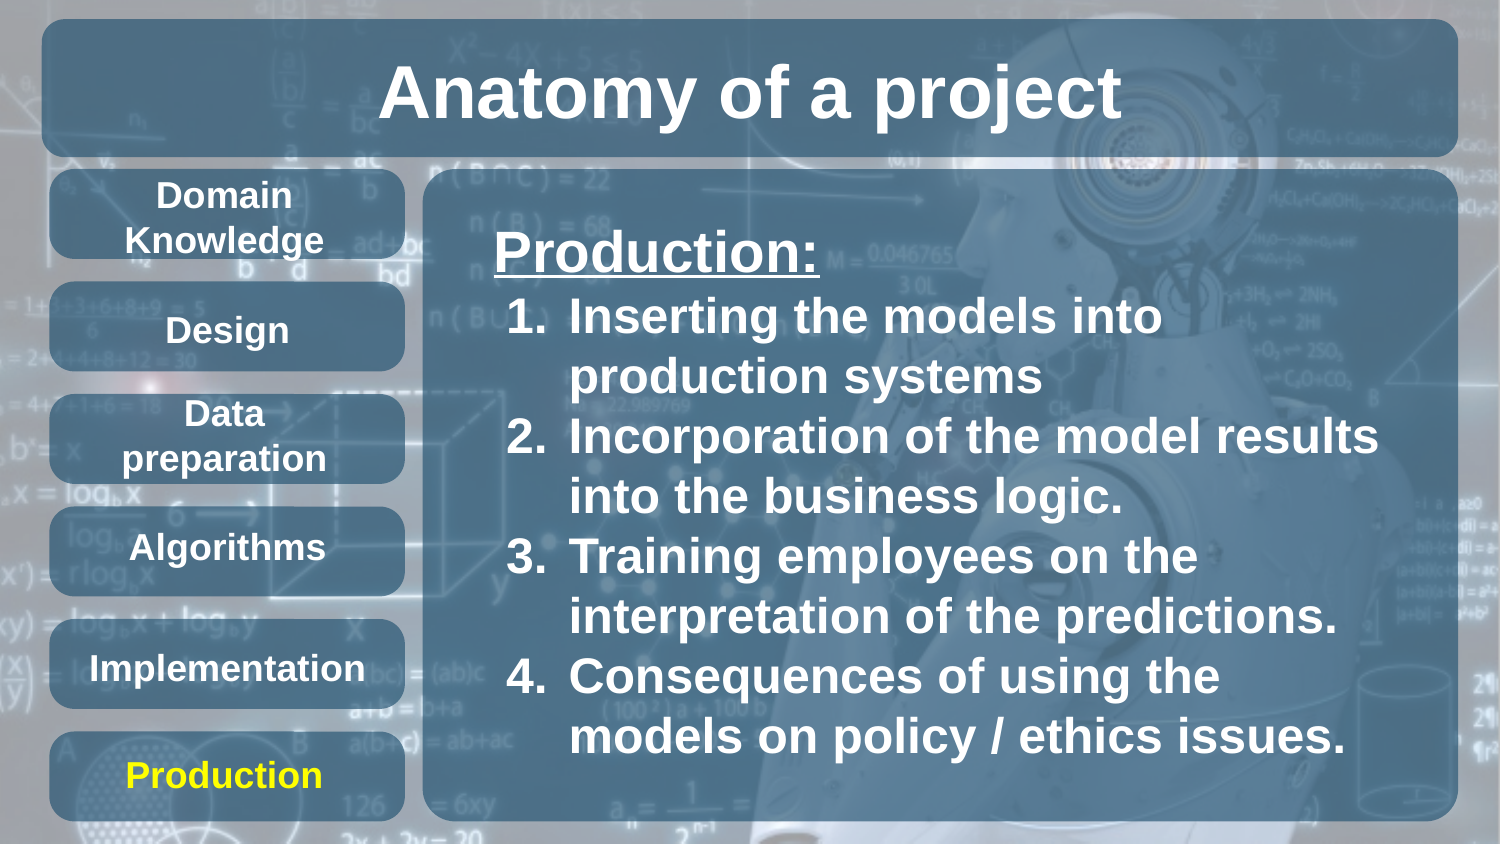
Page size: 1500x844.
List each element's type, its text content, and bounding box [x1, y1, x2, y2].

picture [0, 0, 1500, 844]
text_box Implementation [40, 628, 416, 706]
text_box Data preparation [36, 386, 413, 482]
text_box Production [46, 728, 403, 819]
title Anatomy of a project [49, 43, 1451, 134]
text_box Domain Knowledge [36, 167, 413, 264]
text_box Design [49, 290, 407, 368]
text_box Algorithms [49, 507, 407, 585]
list Production: Inserting the models into production systems Incorporation of the model results into the business logic. Training employees on the interpretation of the predictions. Consequences of using the models on policy / ethics issues. [493, 213, 1408, 788]
